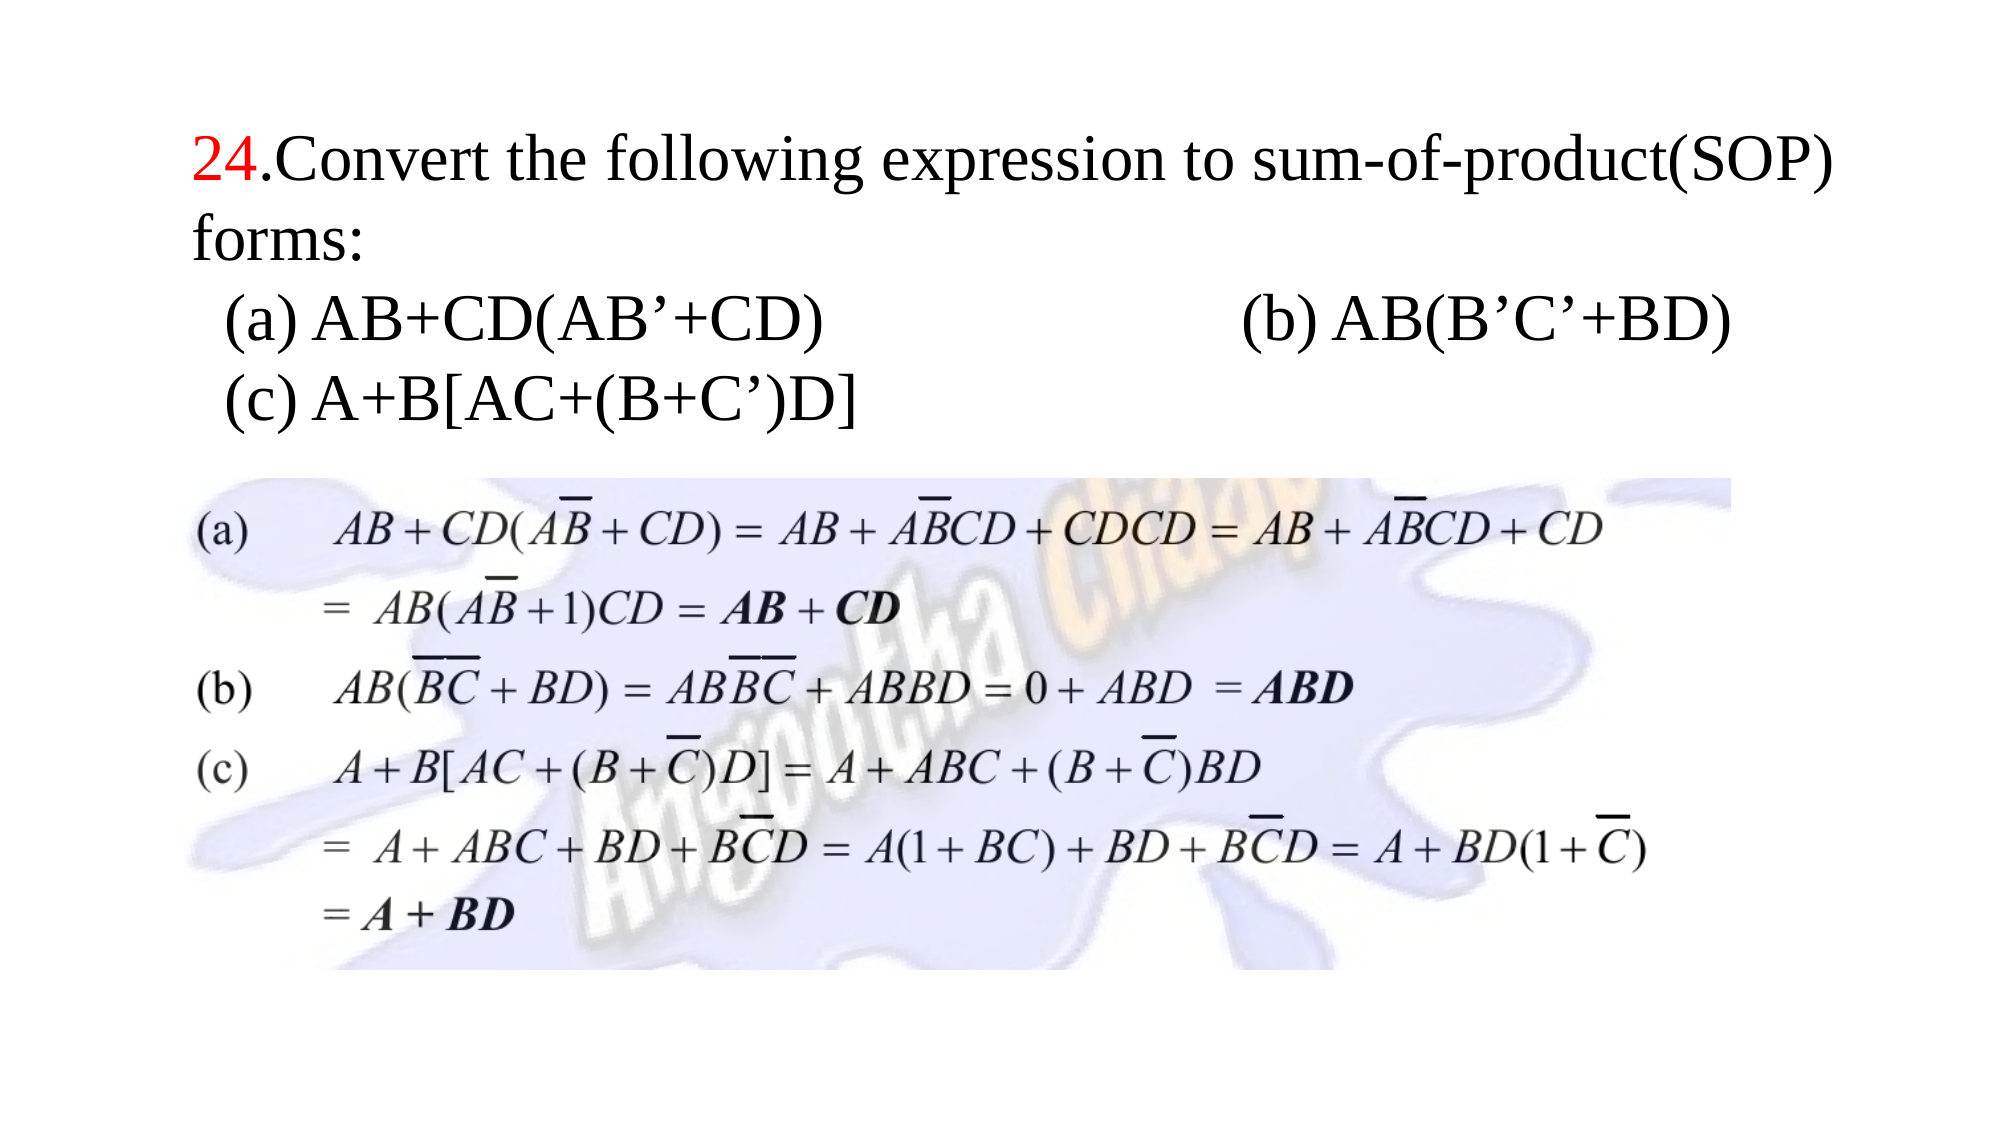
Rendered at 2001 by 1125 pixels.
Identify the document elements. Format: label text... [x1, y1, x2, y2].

picture [171, 478, 1731, 970]
text_box 24.Convert the following expression to sum-of-product(SOP) forms: (a) AB+CD(AB’+CD) (b) AB(B’C’+BD) (c) A+B[AC+(B+C’)D] [176, 106, 1870, 441]
